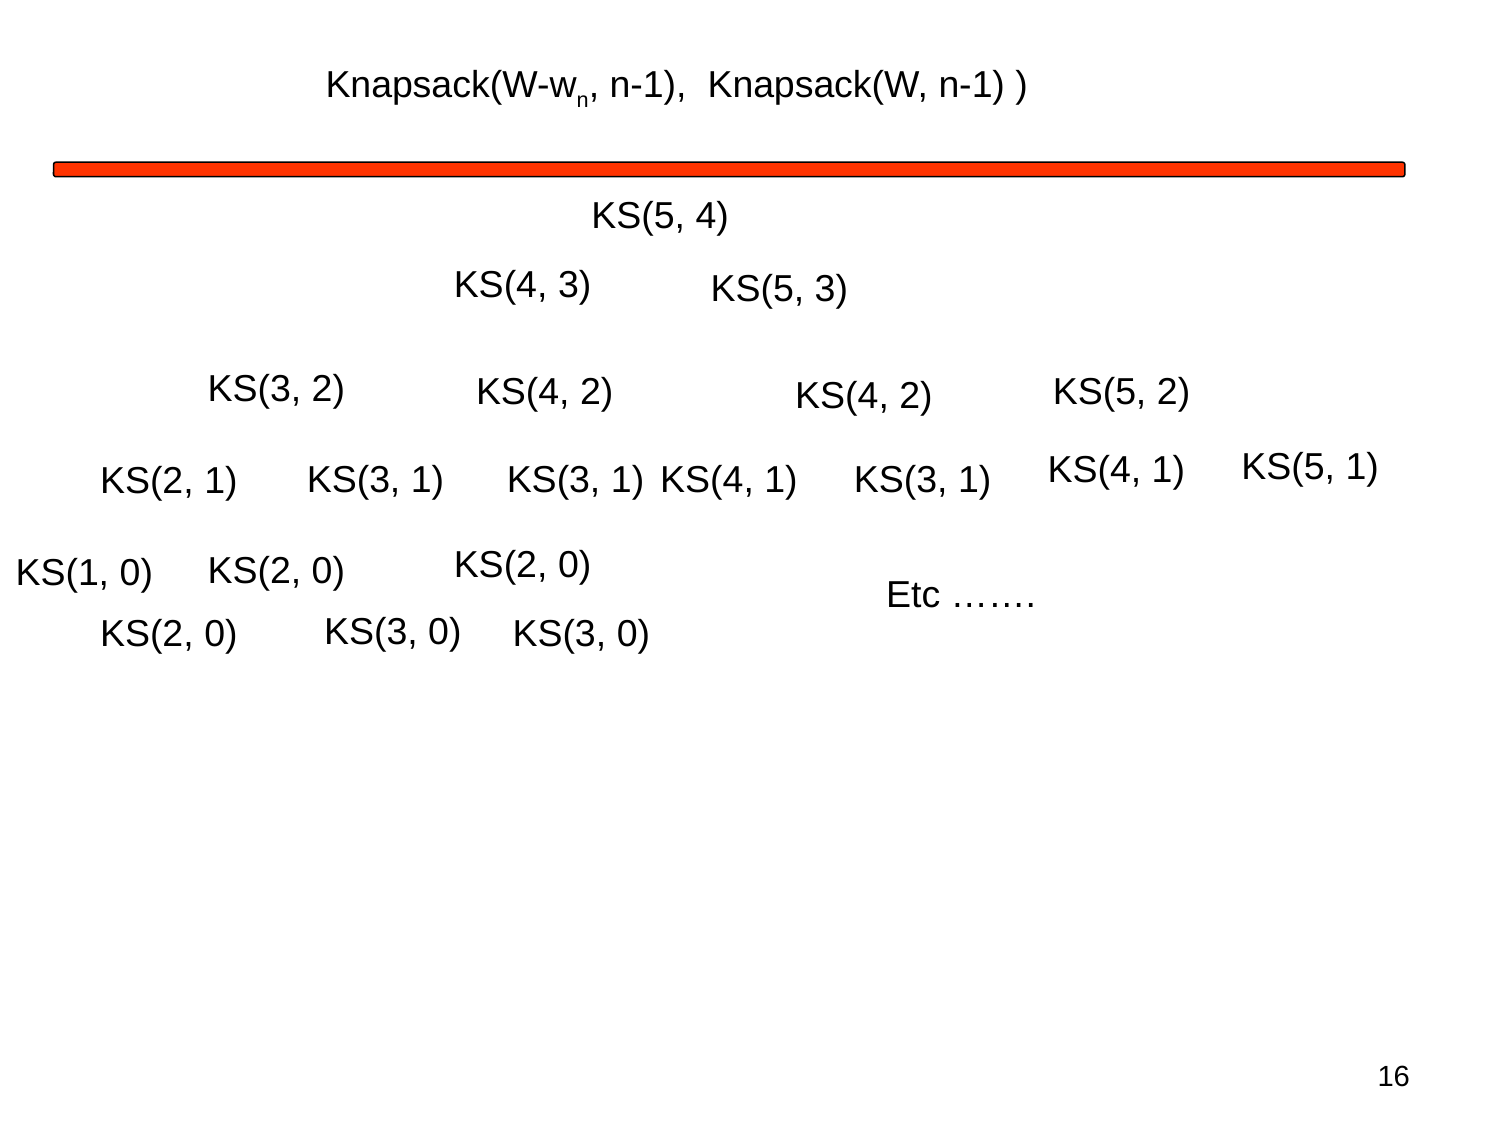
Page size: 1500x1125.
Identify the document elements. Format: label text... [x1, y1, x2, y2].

text_box KS(2, 0) [85, 601, 253, 662]
text_box KS(5, 3) [695, 256, 864, 316]
text_box KS(3, 0) [309, 599, 477, 660]
text_box KS(2, 0) [192, 539, 361, 599]
text_box KS(4, 1) [1032, 438, 1201, 498]
text_box KS(3, 1) [492, 447, 660, 508]
text_box KS(3, 1) [839, 447, 1007, 508]
text_box KS(5, 1) [1226, 434, 1394, 494]
text_box KS(4, 2) [780, 363, 948, 424]
slide_number 16 [1074, 1049, 1425, 1103]
text_box KS(3, 1) [292, 447, 460, 508]
text_box KS(4, 3) [439, 252, 607, 313]
text_box KS(2, 0) [439, 532, 607, 593]
text_box KS(3, 0) [498, 601, 666, 662]
text_box KS(4, 1) [660, 447, 813, 508]
text_box Knapsack(W-wn, n-1), Knapsack(W, n-1) ) [310, 52, 1044, 119]
text_box KS(1, 0) [0, 540, 169, 601]
text_box KS(5, 4) [576, 183, 744, 244]
text_box Etc ……. [871, 562, 1052, 623]
text_box KS(5, 2) [1038, 359, 1206, 419]
text_box KS(3, 2) [192, 356, 361, 417]
text_box KS(4, 2) [461, 359, 629, 419]
text_box KS(2, 1) [85, 448, 253, 509]
